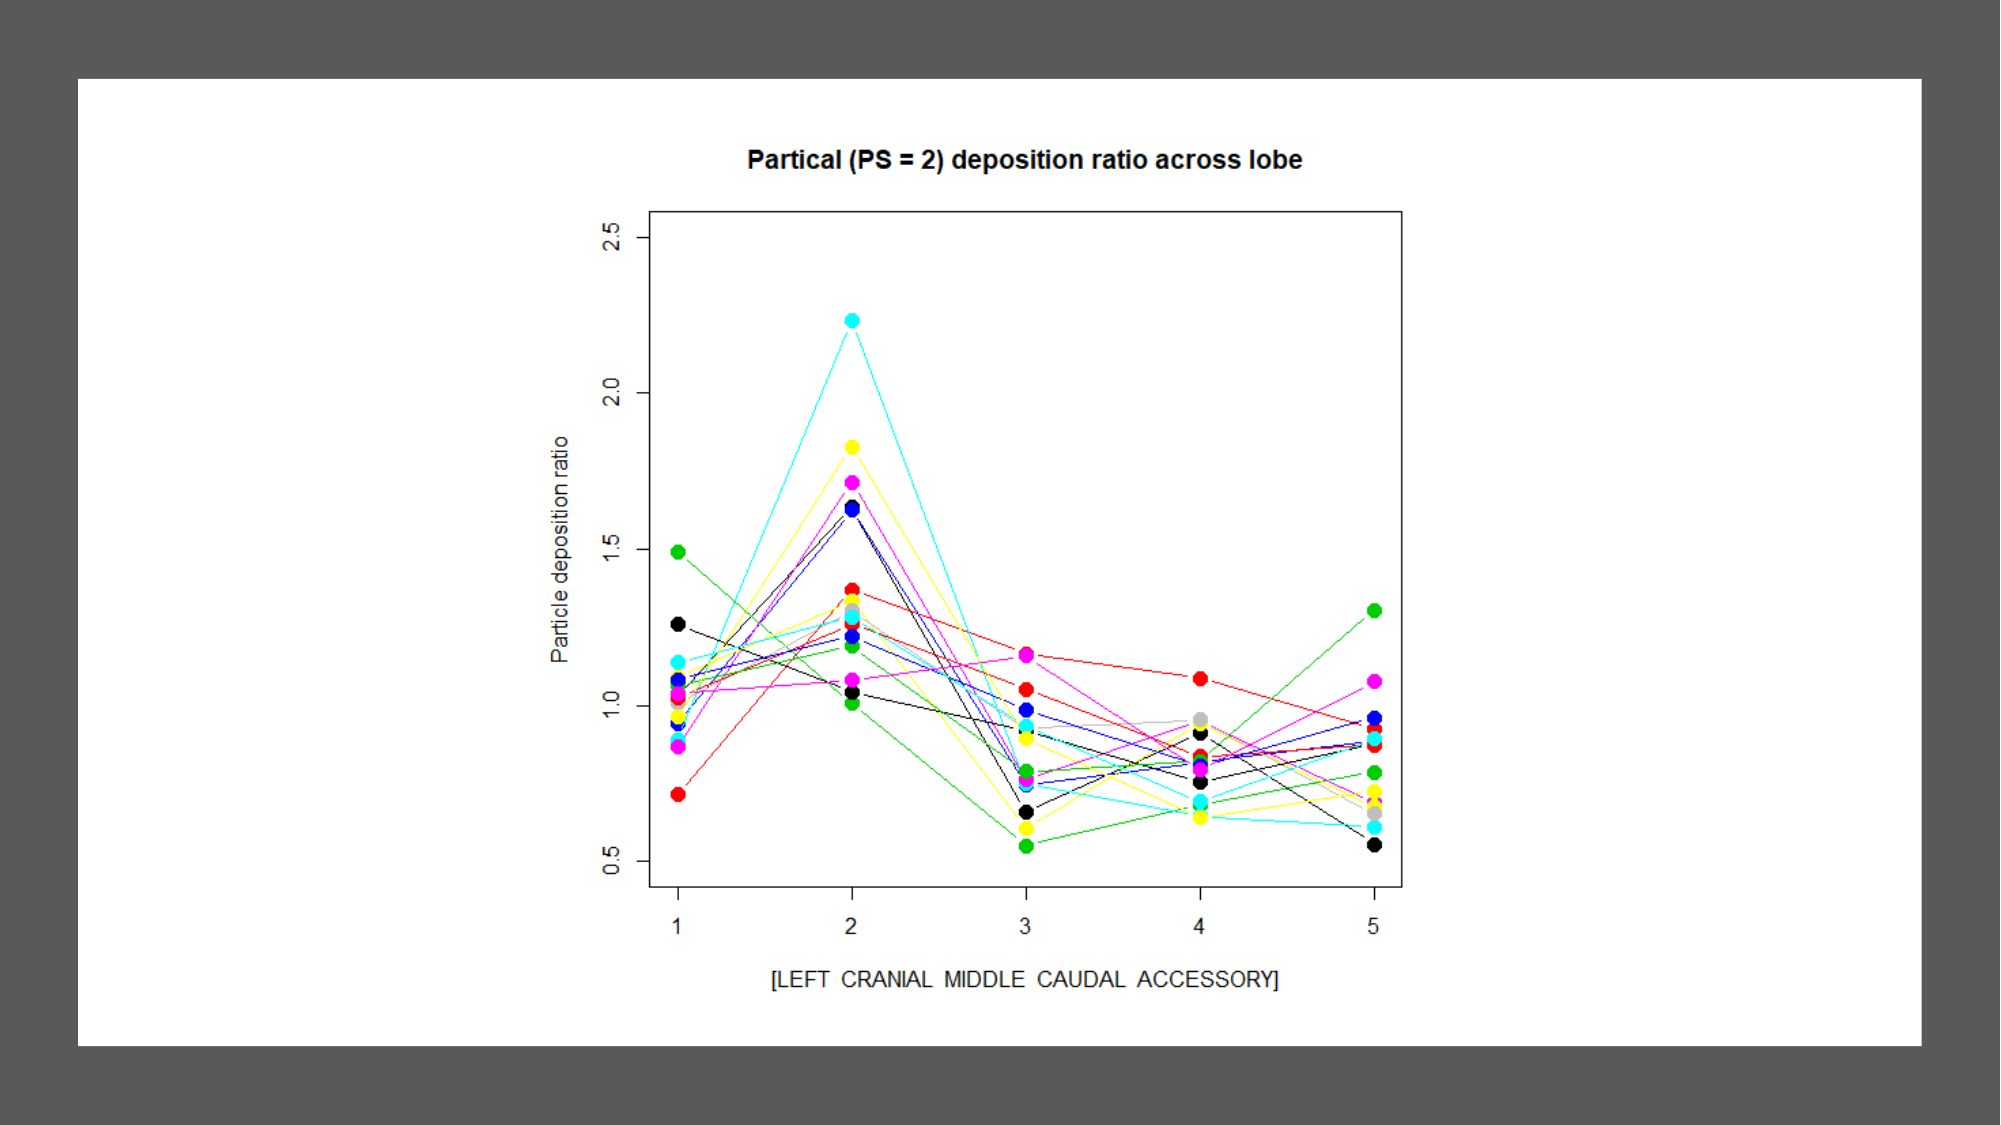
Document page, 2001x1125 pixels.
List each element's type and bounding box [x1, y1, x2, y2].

text_box [0, 0, 2000, 1125]
picture [543, 105, 1457, 1020]
text_box [77, 78, 1923, 1047]
